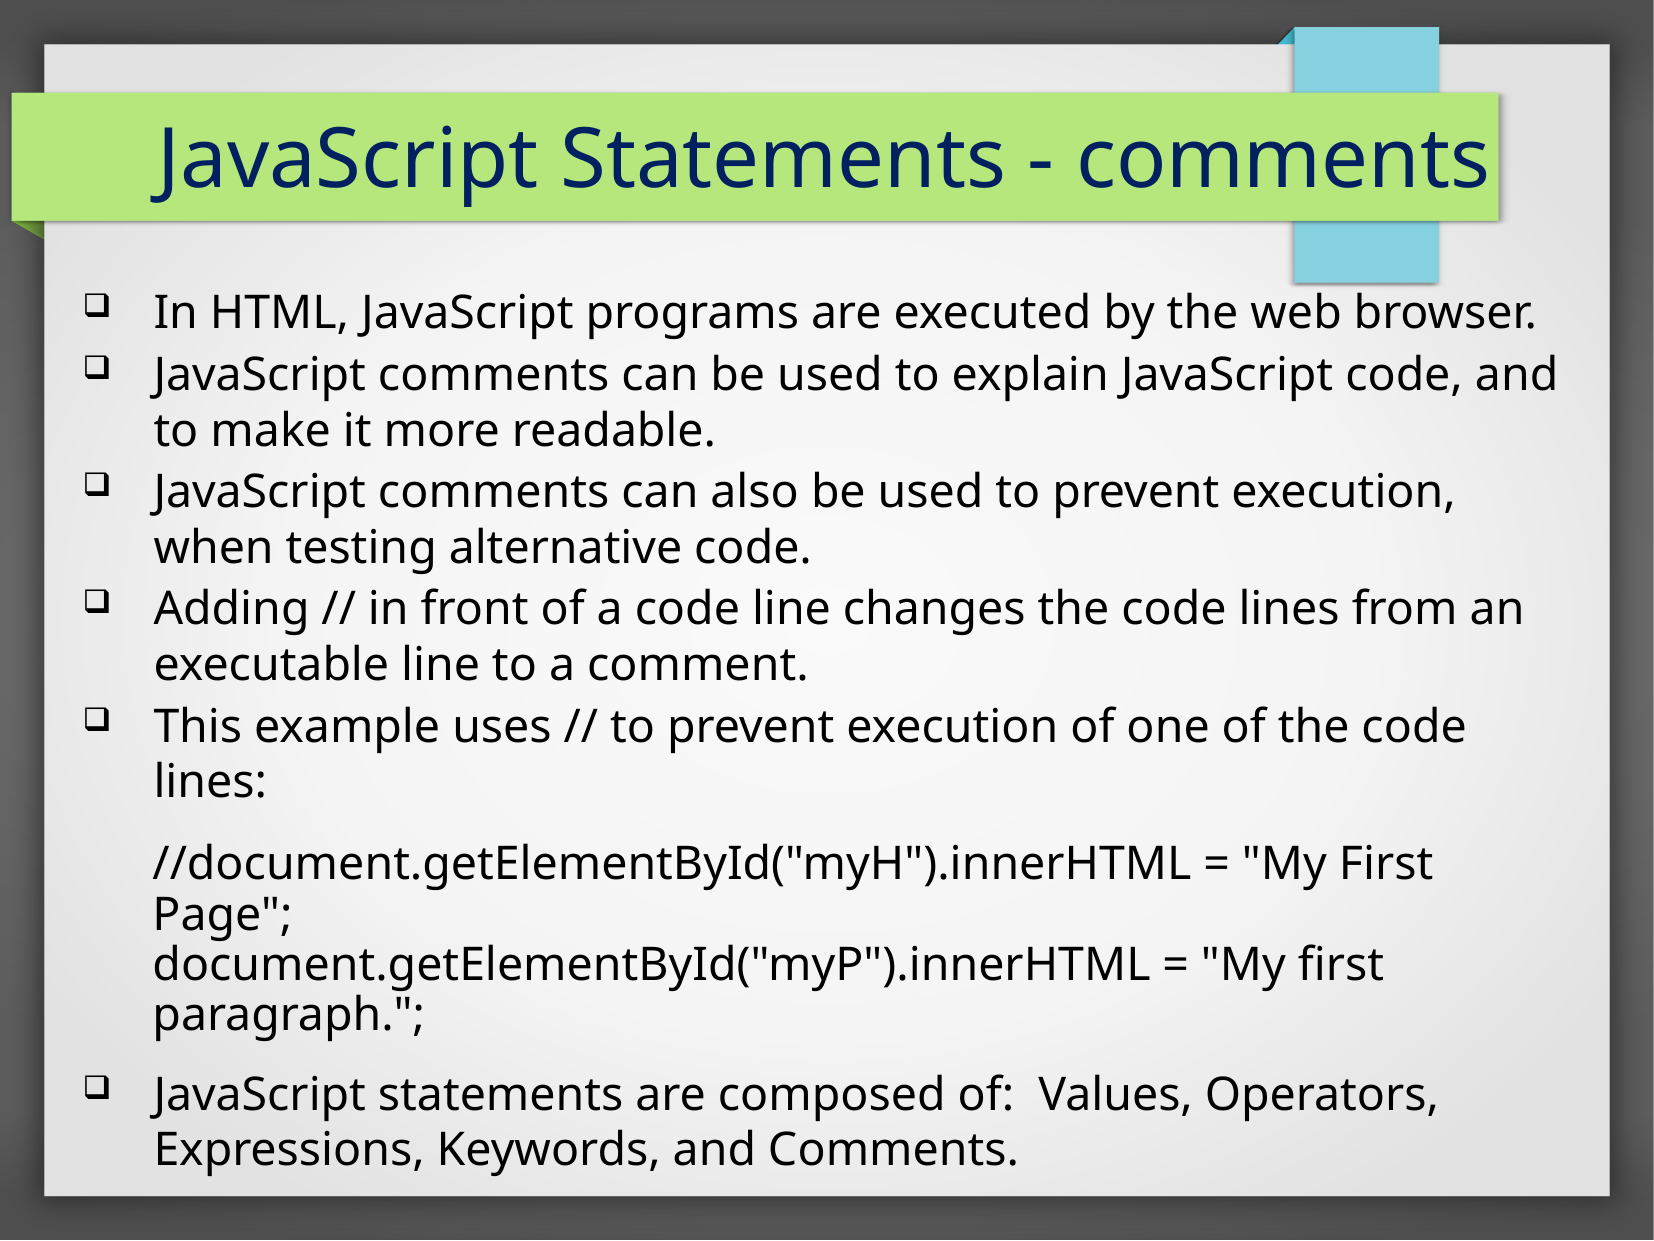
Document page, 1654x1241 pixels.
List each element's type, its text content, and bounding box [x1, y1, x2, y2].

title JavaScript Statements - comments [82, 87, 1571, 234]
picture [0, 0, 1654, 1240]
subtitle In HTML, JavaScript programs are executed by the web browser. JavaScript comments can be used to explain JavaScript code, and to make it more readable. JavaScript comments can also be used to prevent execution, when testing alternative code. Adding // in front of a code line changes the code lines from an executable line to a comment. This example uses // to prevent execution of one of the code lines: //document.getElementById("myH").innerHTML = "My First Page"; document.getElementById("myP").innerHTML = "My first paragraph."; JavaScript statements are composed of: Values, Operators, Expressions, Keywords, and Comments. [82, 282, 1571, 1180]
